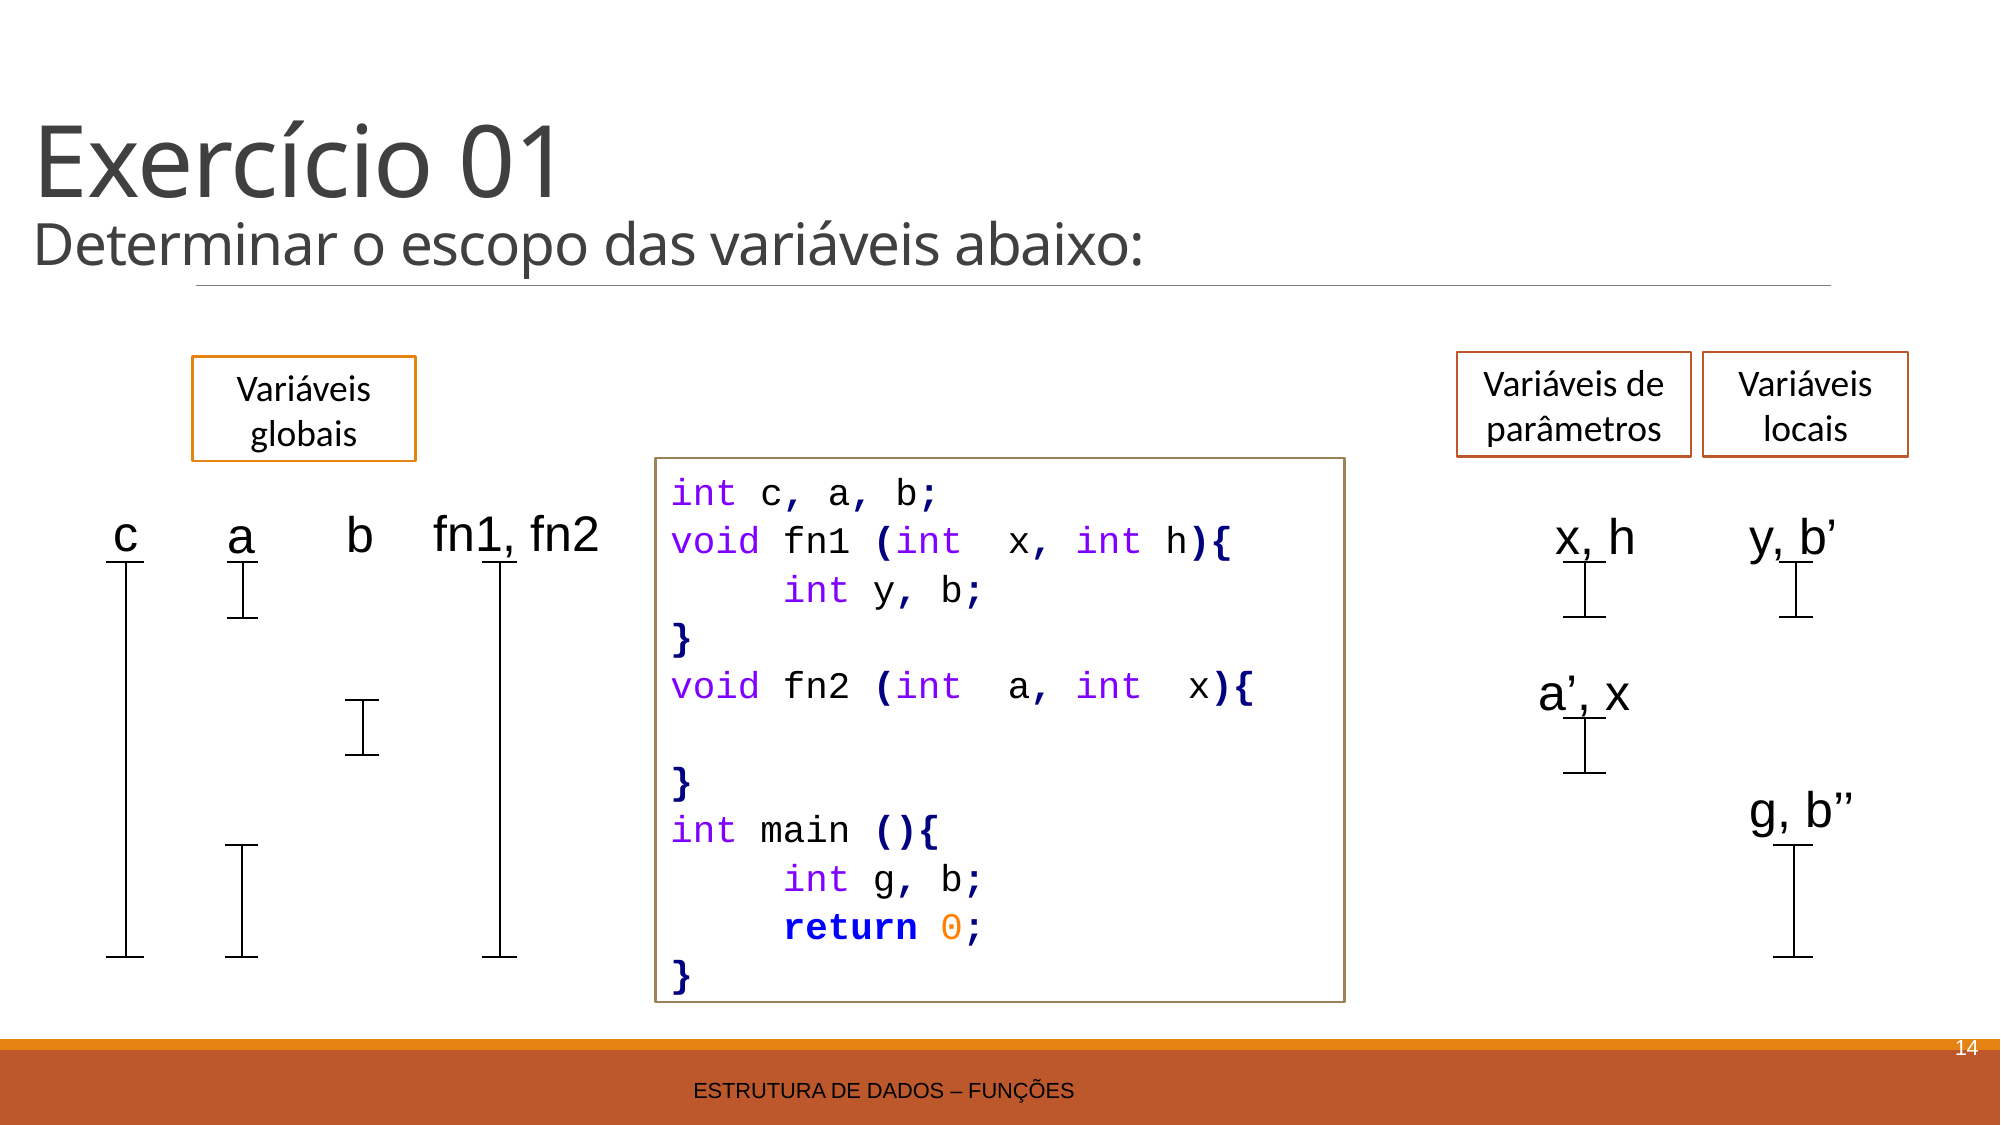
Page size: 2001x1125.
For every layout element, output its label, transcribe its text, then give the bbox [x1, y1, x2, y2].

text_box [330, 494, 388, 756]
slide_number 14 [1778, 1016, 1994, 1077]
text_box Variáveis locais [1702, 351, 1909, 458]
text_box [1522, 652, 1647, 774]
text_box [1734, 496, 1855, 618]
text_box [389, 493, 646, 958]
title Exercício 01 Determinar o escopo das variáveis abaixo: [17, 47, 1984, 285]
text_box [211, 495, 272, 958]
text_box int c, a, b; void fn1 (int x, int h){ int y, b; } void fn2 (int a, int x){ } int main (){ int g, b; return 0; } [654, 457, 1346, 1003]
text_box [1734, 769, 1872, 958]
text_box Variáveis globais [191, 355, 417, 462]
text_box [97, 493, 154, 958]
text_box Variáveis de parâmetros [1456, 351, 1692, 458]
footer Estrutura de Dados – Funções [17, 1059, 1751, 1120]
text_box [1539, 496, 1653, 618]
